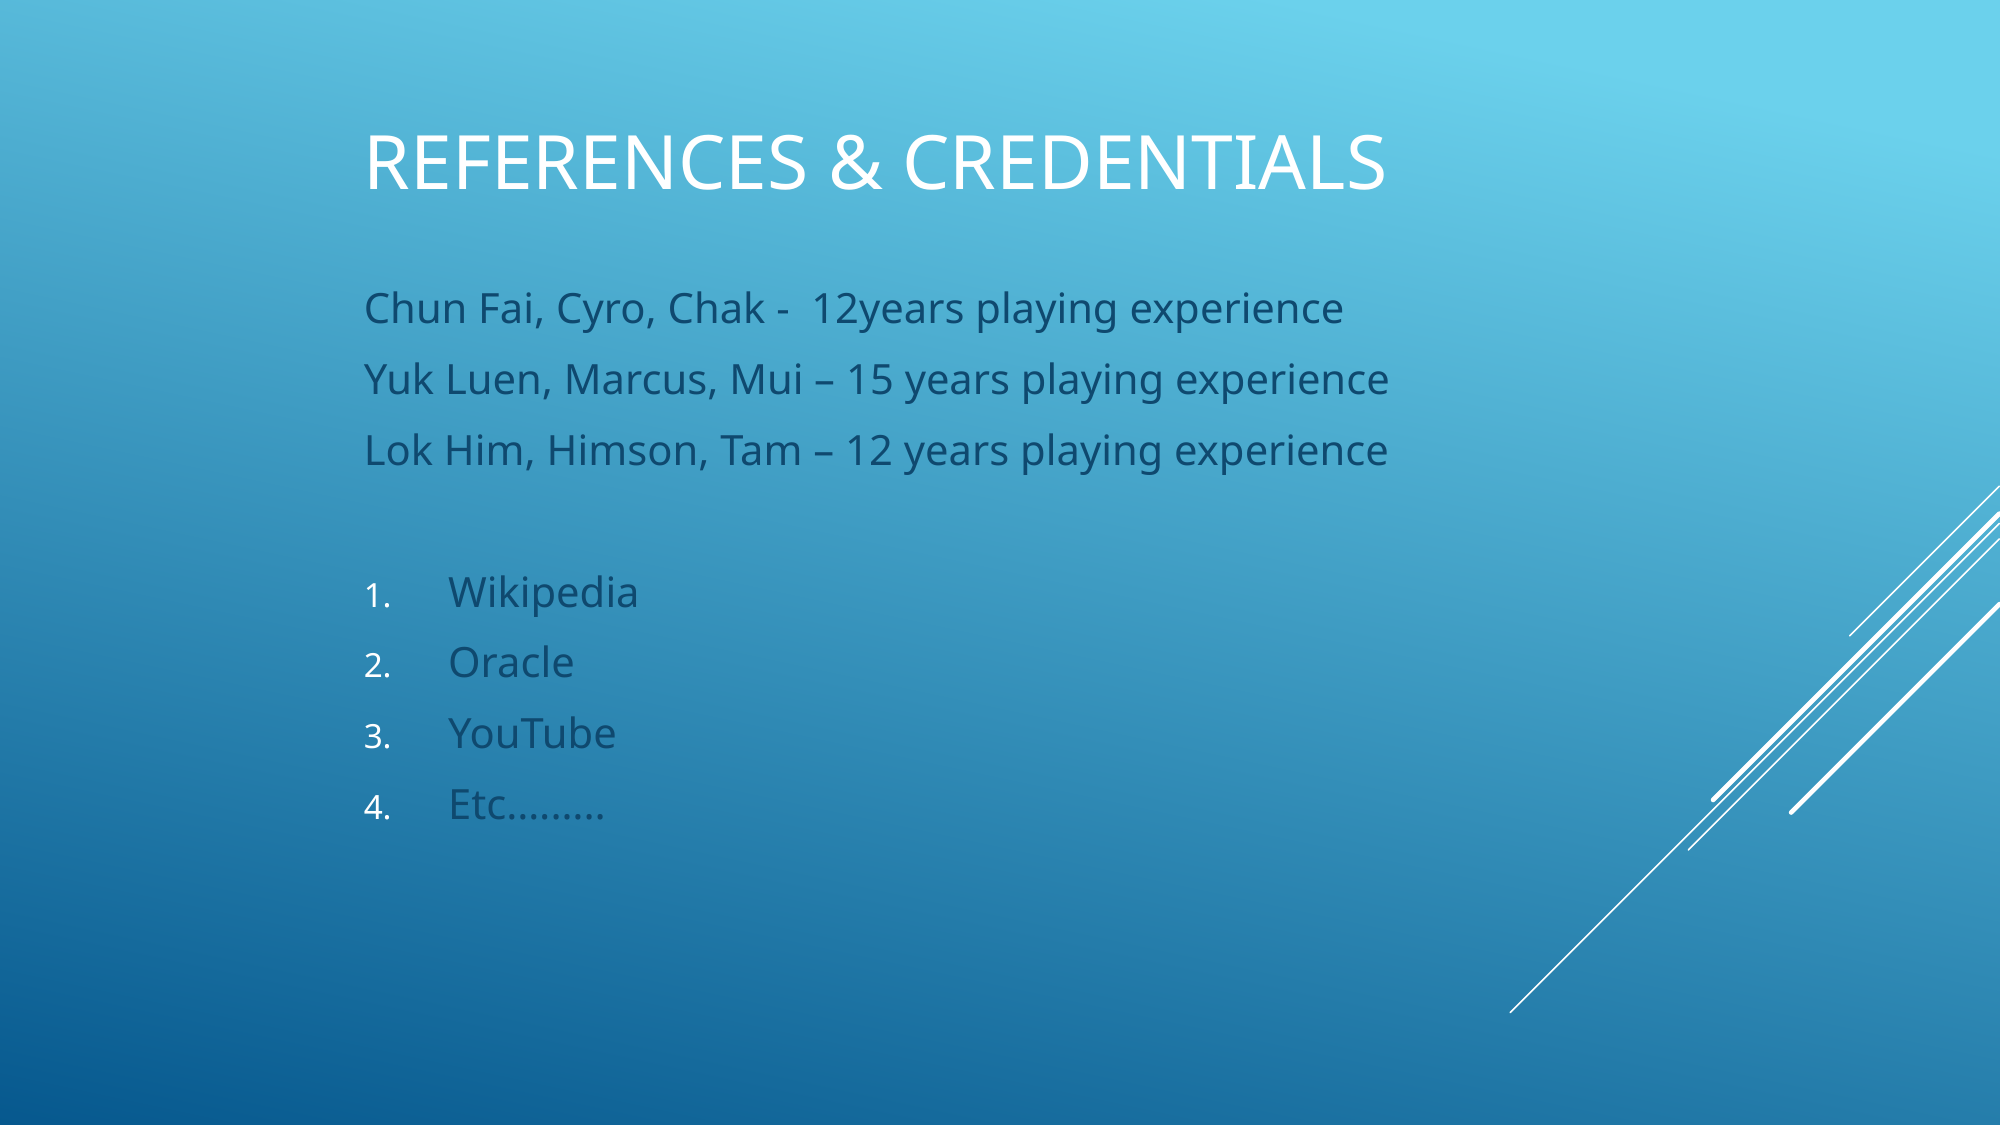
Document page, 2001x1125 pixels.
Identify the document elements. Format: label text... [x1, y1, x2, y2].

title References & Credentials [348, 35, 1749, 283]
list Chun Fai, Cyro, Chak - 12years playing experience Yuk Luen, Marcus, Mui – 15 years playing experience Lok Him, Himson, Tam – 12 years playing experience Wikipedia Oracle YouTube Etc.…….. [348, 435, 1749, 1029]
